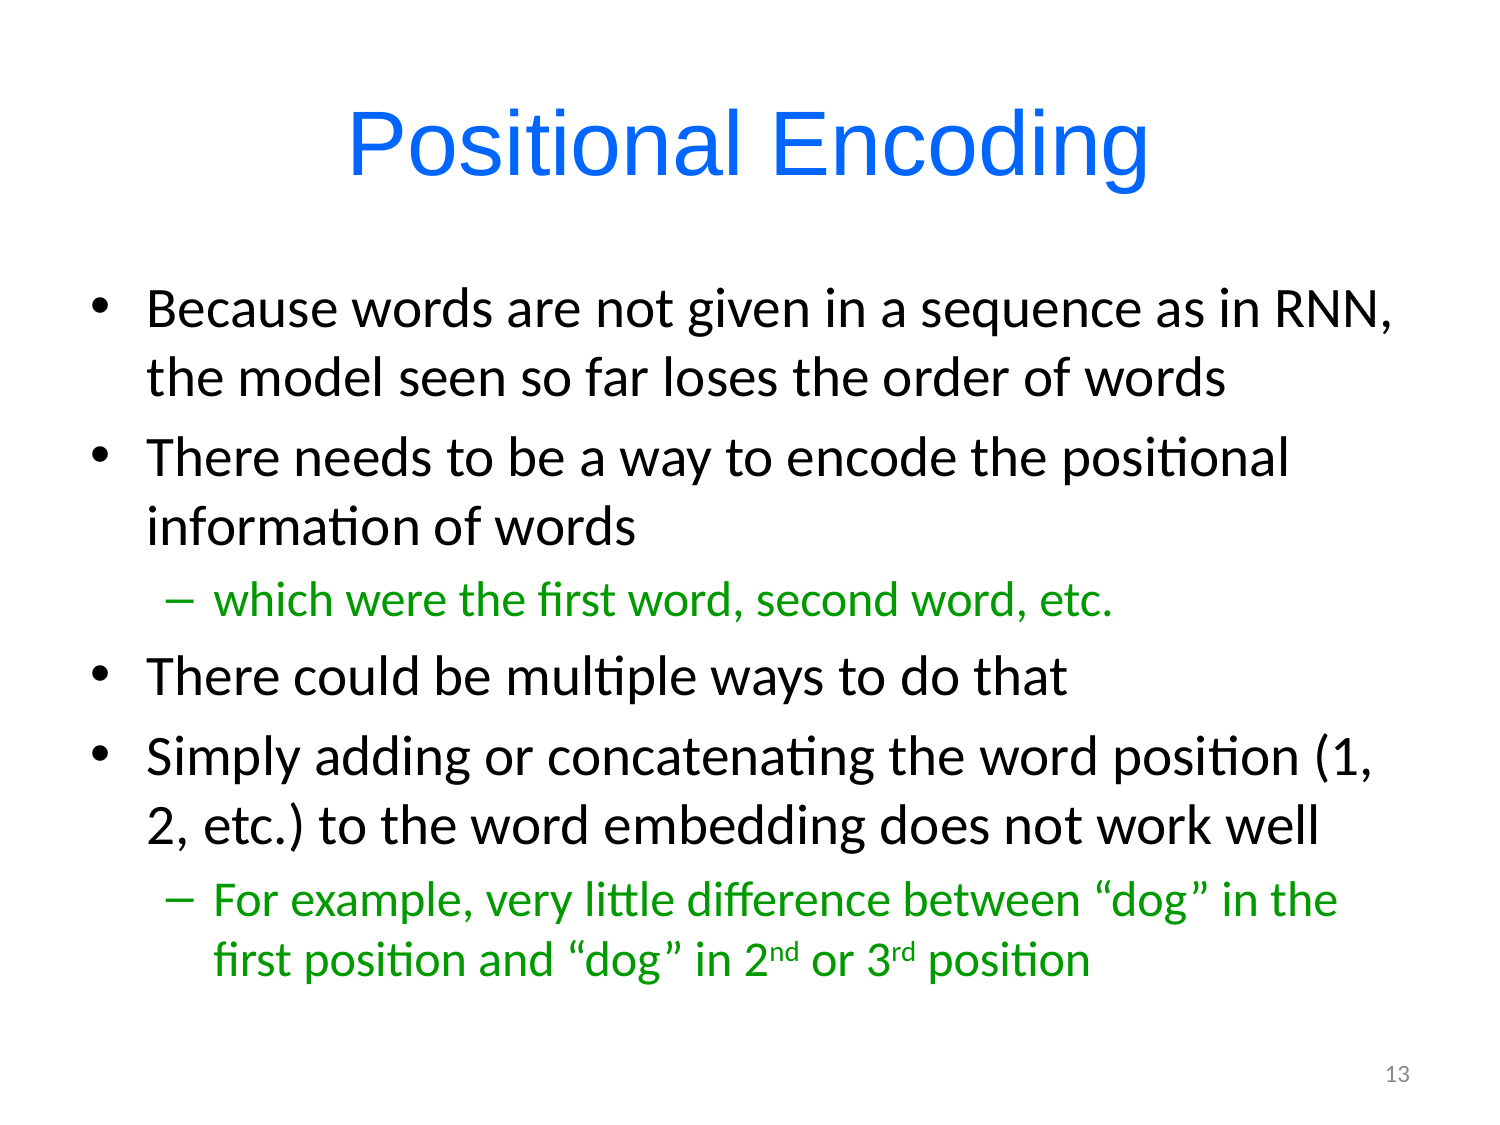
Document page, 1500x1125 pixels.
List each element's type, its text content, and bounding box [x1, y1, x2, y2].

slide_number 13 [1074, 1042, 1425, 1103]
title Positional Encoding [75, 45, 1425, 233]
list Because words are not given in a sequence as in RNN, the model seen so far loses the order of words There needs to be a way to encode the positional information of words which were the first word, second word, etc. There could be multiple ways to do that Simply adding or concatenating the word position (1, 2, etc.) to the word embedding does not work well For example, very little difference between “dog” in the first position and “dog” in 2nd or 3rd position [75, 262, 1425, 1005]
